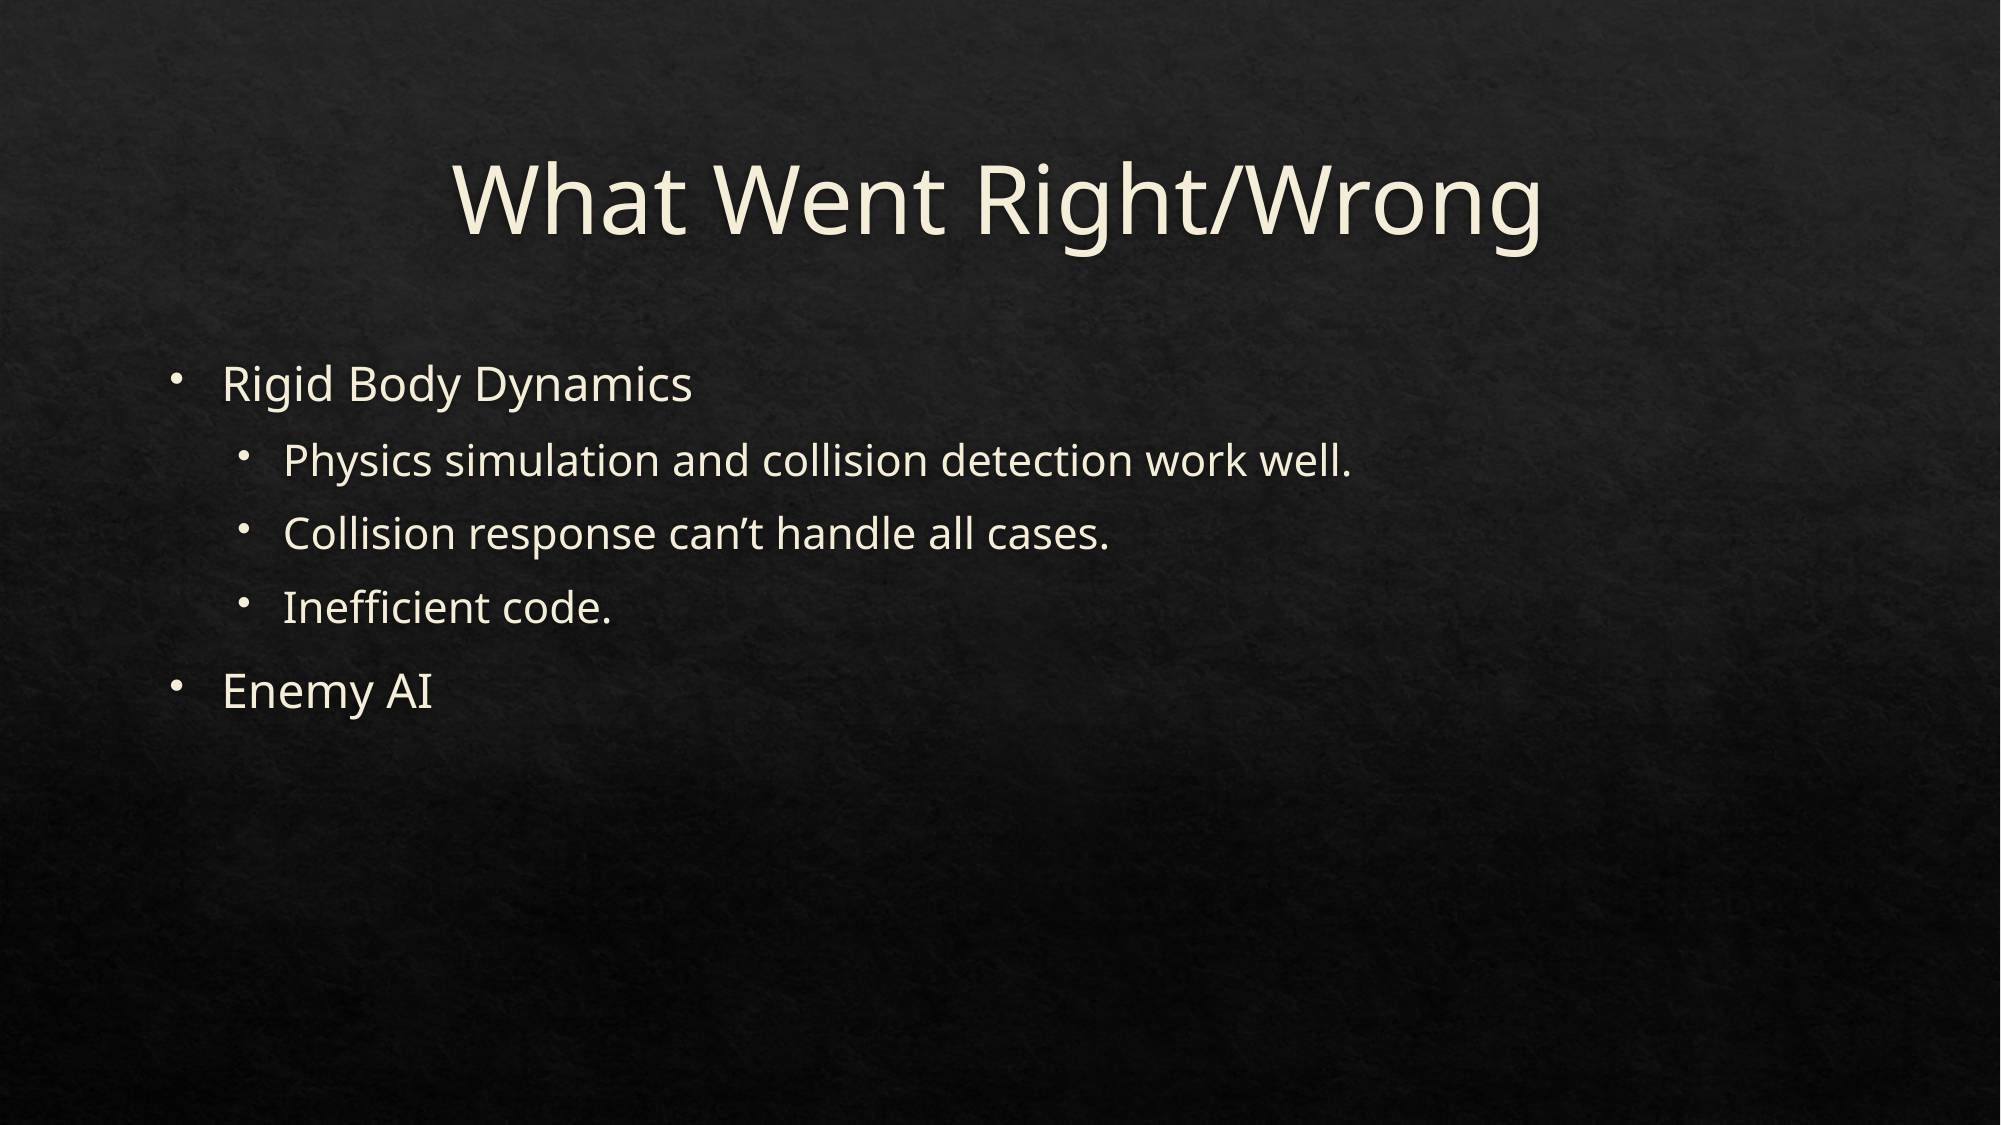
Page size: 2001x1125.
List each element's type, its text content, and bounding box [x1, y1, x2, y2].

title What Went Right/Wrong [149, 99, 1849, 307]
list Rigid Body Dynamics Physics simulation and collision detection work well. Collision response can’t handle all cases. Inefficient code. Enemy AI [149, 340, 1849, 950]
